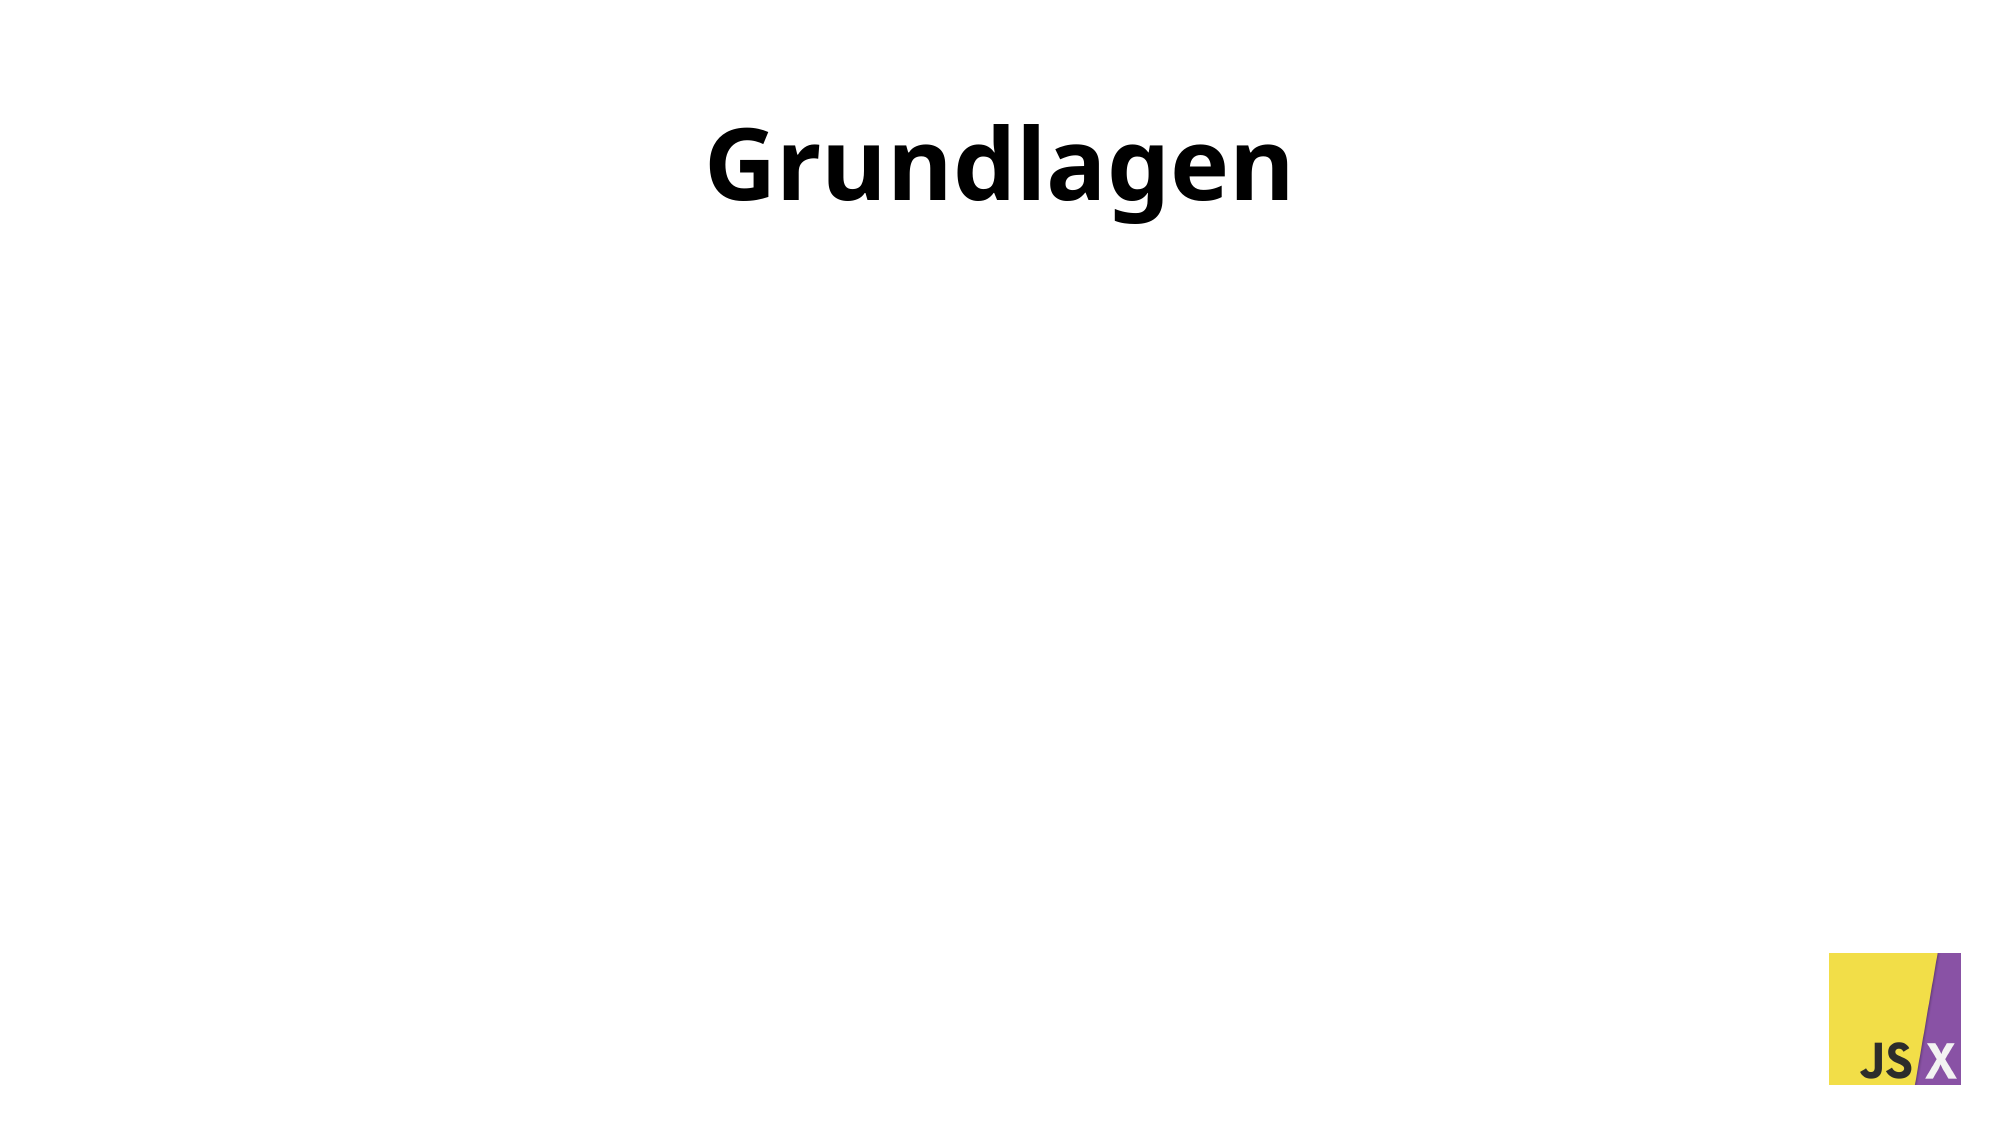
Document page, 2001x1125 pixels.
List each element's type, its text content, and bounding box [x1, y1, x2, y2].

picture [1828, 953, 1961, 1085]
title Grundlagen [137, 59, 1863, 278]
